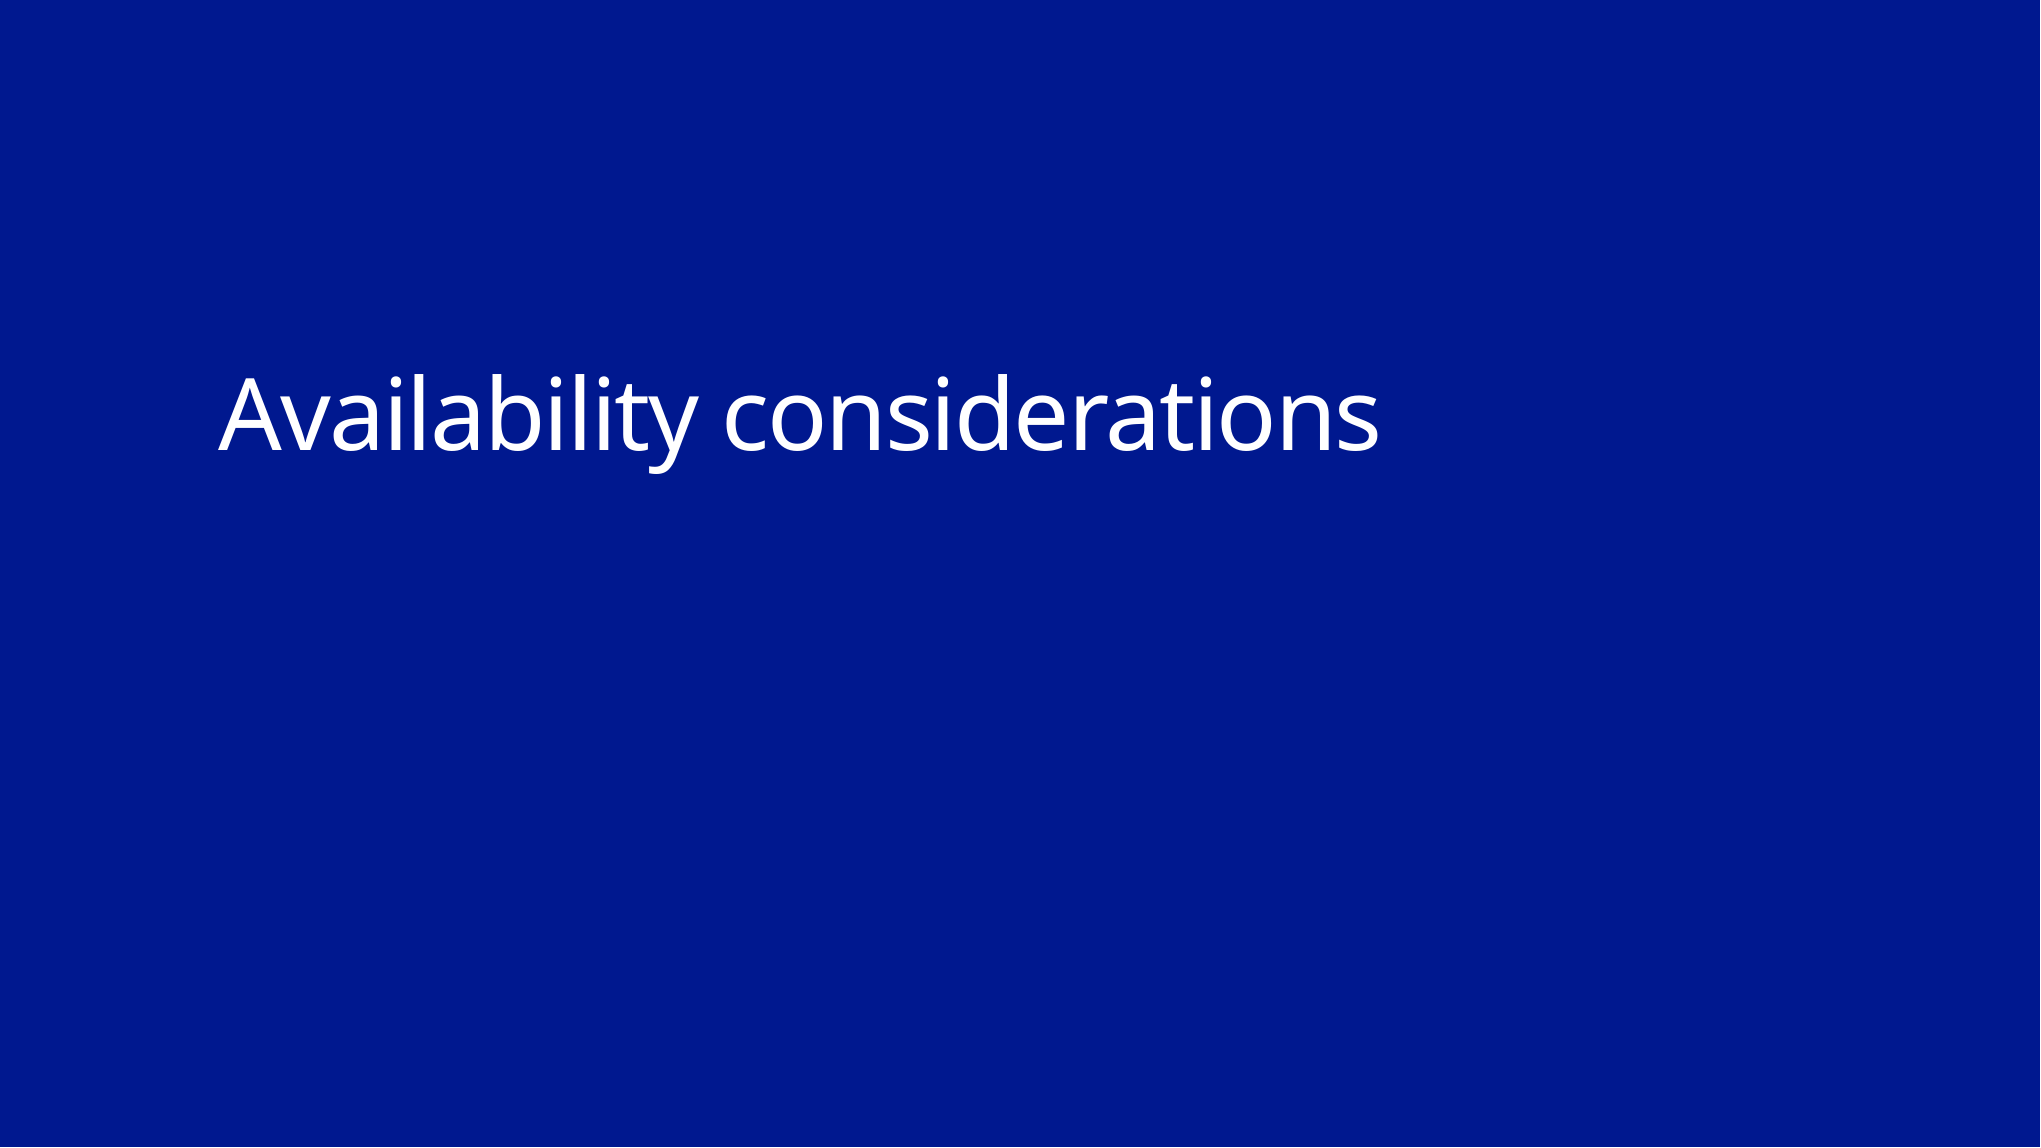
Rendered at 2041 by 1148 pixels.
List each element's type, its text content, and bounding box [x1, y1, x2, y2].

title Availability considerations [195, 348, 1846, 649]
